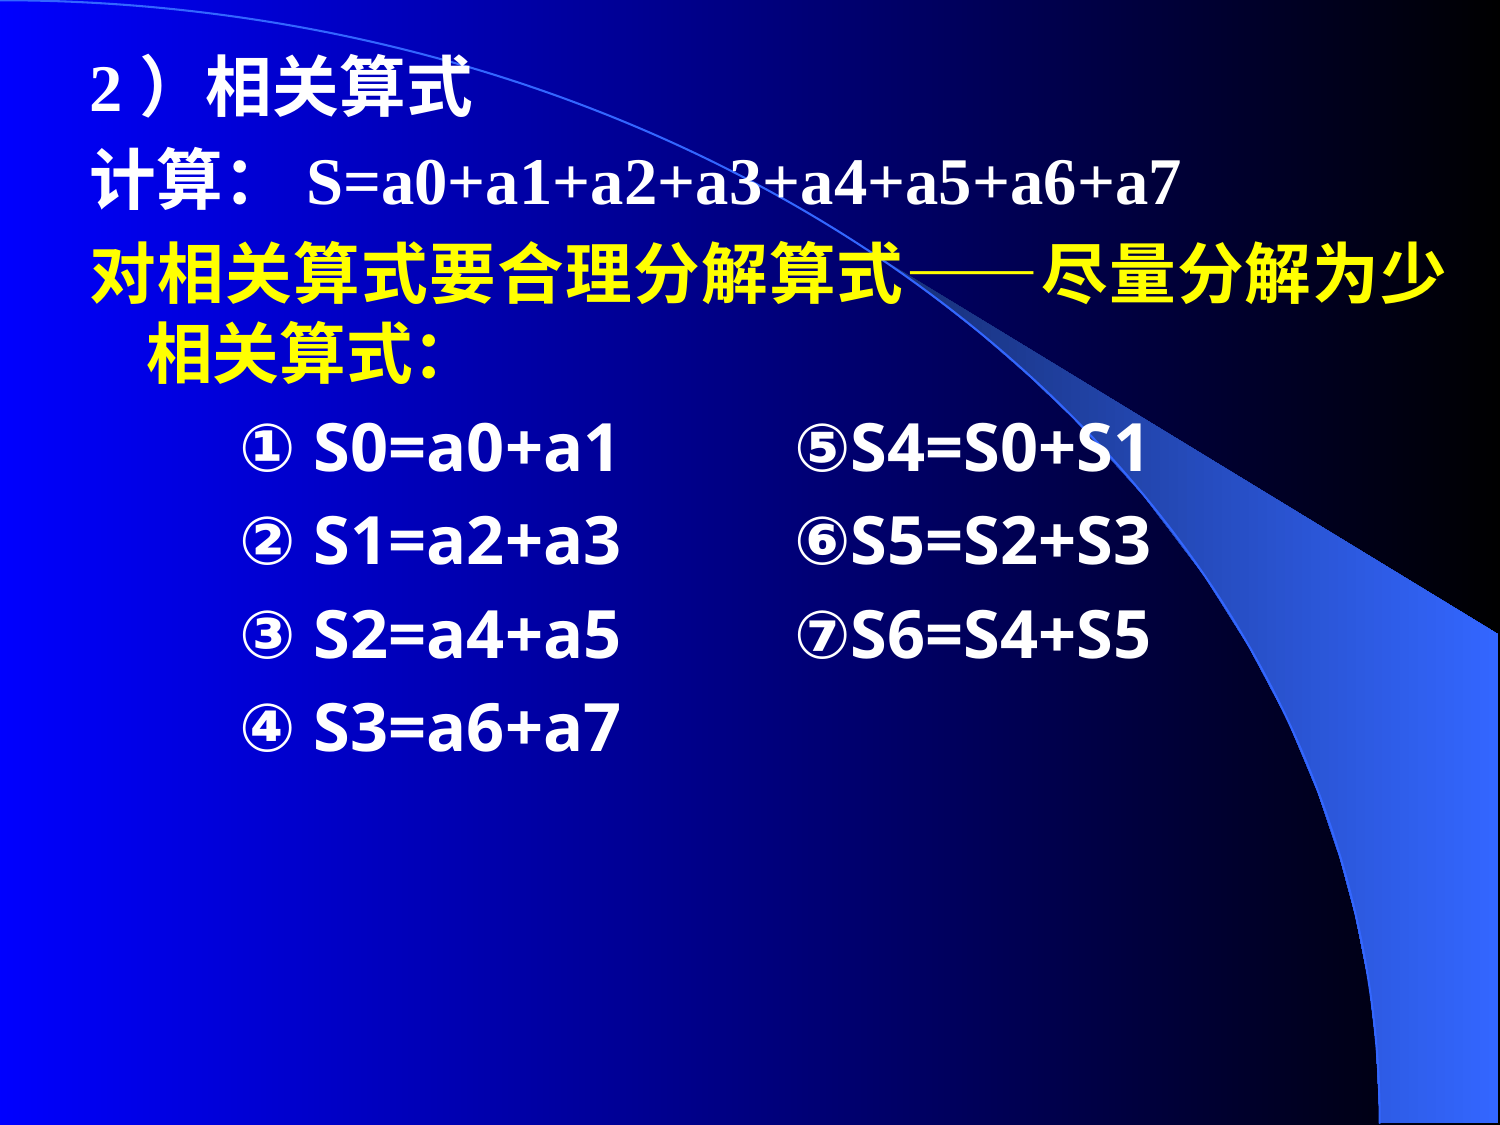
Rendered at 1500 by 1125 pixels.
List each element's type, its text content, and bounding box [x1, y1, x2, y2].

list 2）相关算式 计算：S=a0+a1+a2+a3+a4+a5+a6+a7 对相关算式要合理分解算式——尽量分解为少相关算式： ① S0=a0+a1 ⑤S4=S0+S1 ② S1=a2+a3 ⑥S5=S2+S3 ③ S2=a4+a5 ⑦S6=S4+S5 ④ S3=a6+a7 [74, 37, 1463, 1038]
slide_number [1074, 1038, 1388, 1101]
